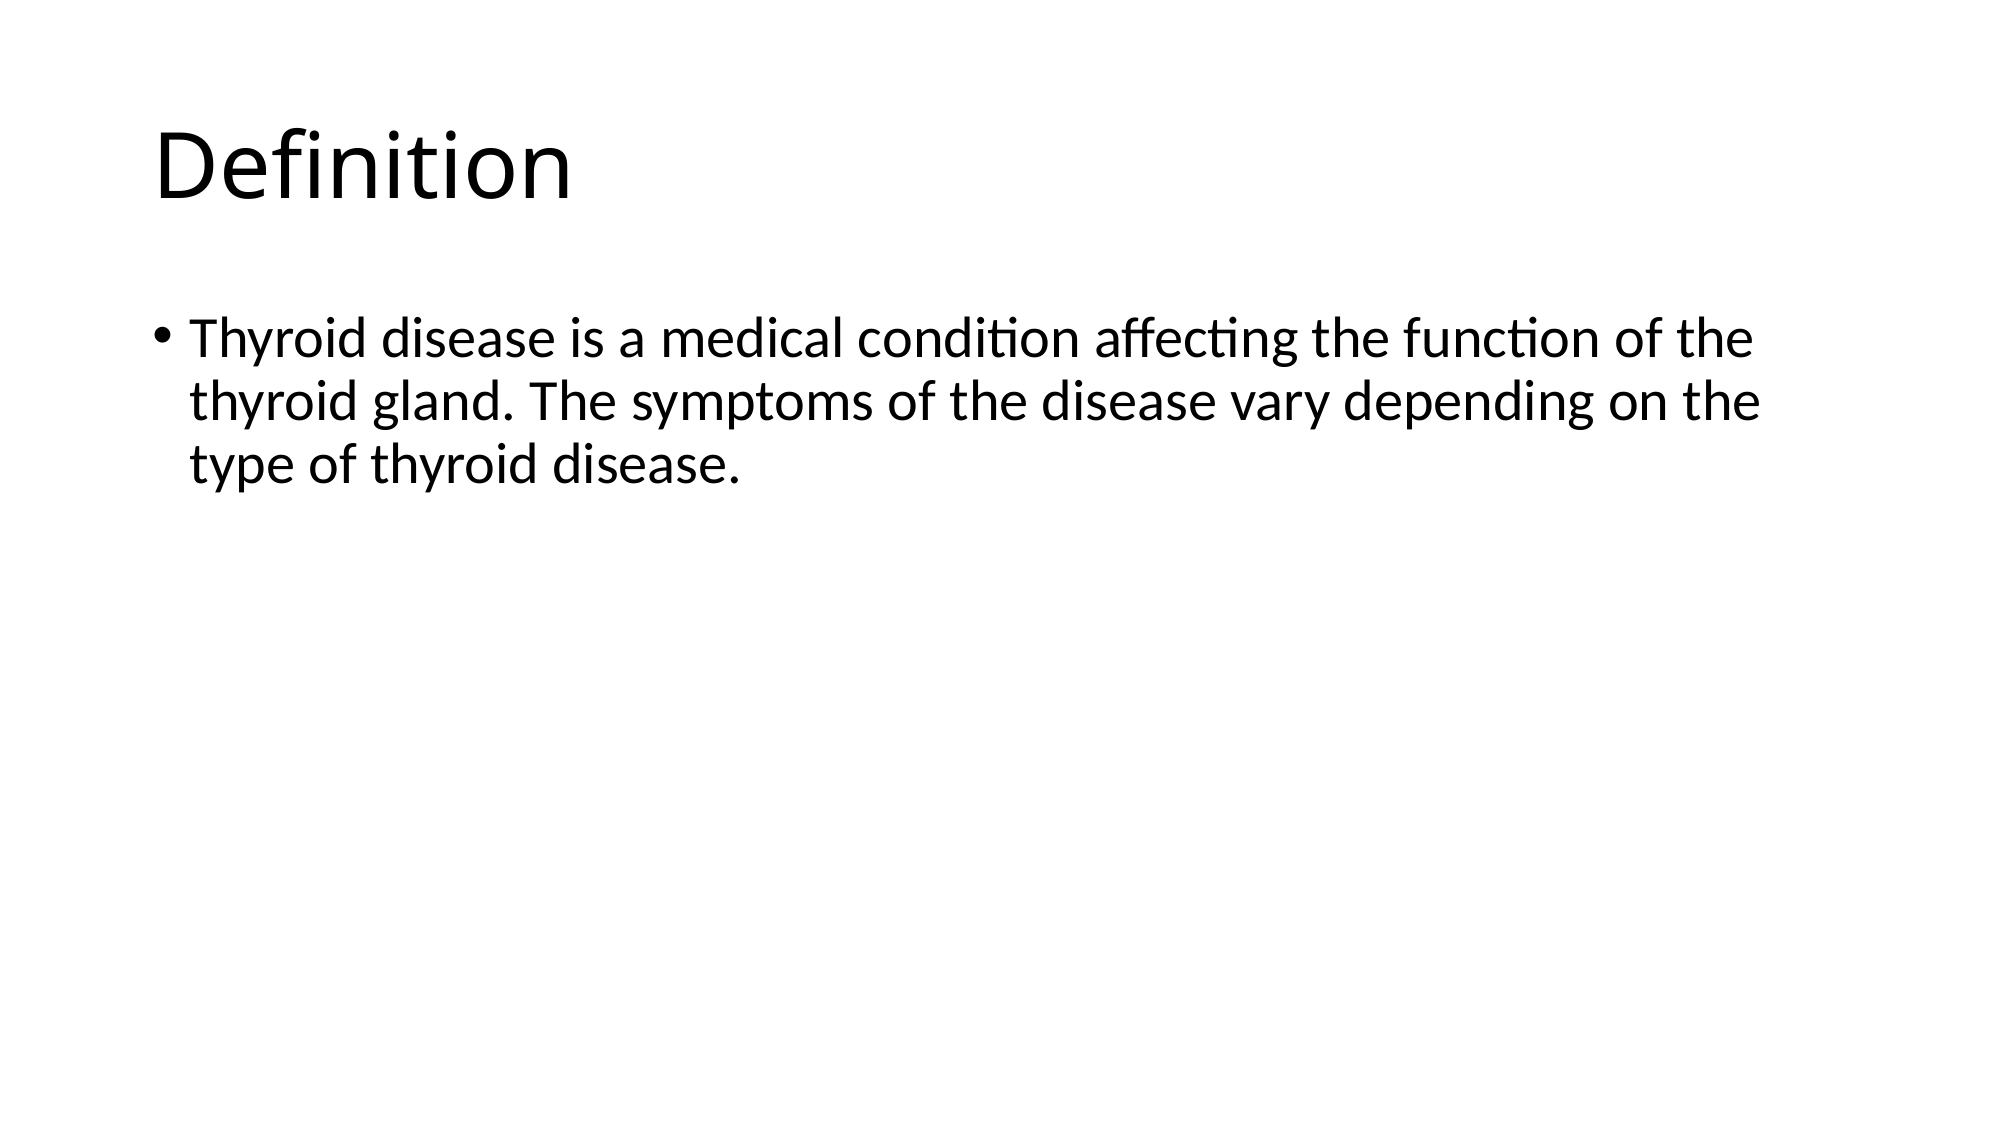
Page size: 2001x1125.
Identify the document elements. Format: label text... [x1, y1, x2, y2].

list Thyroid disease is a medical condition affecting the function of the thyroid gland. The symptoms of the disease vary depending on the type of thyroid disease. [137, 299, 1863, 1014]
title Definition [137, 59, 1863, 278]
